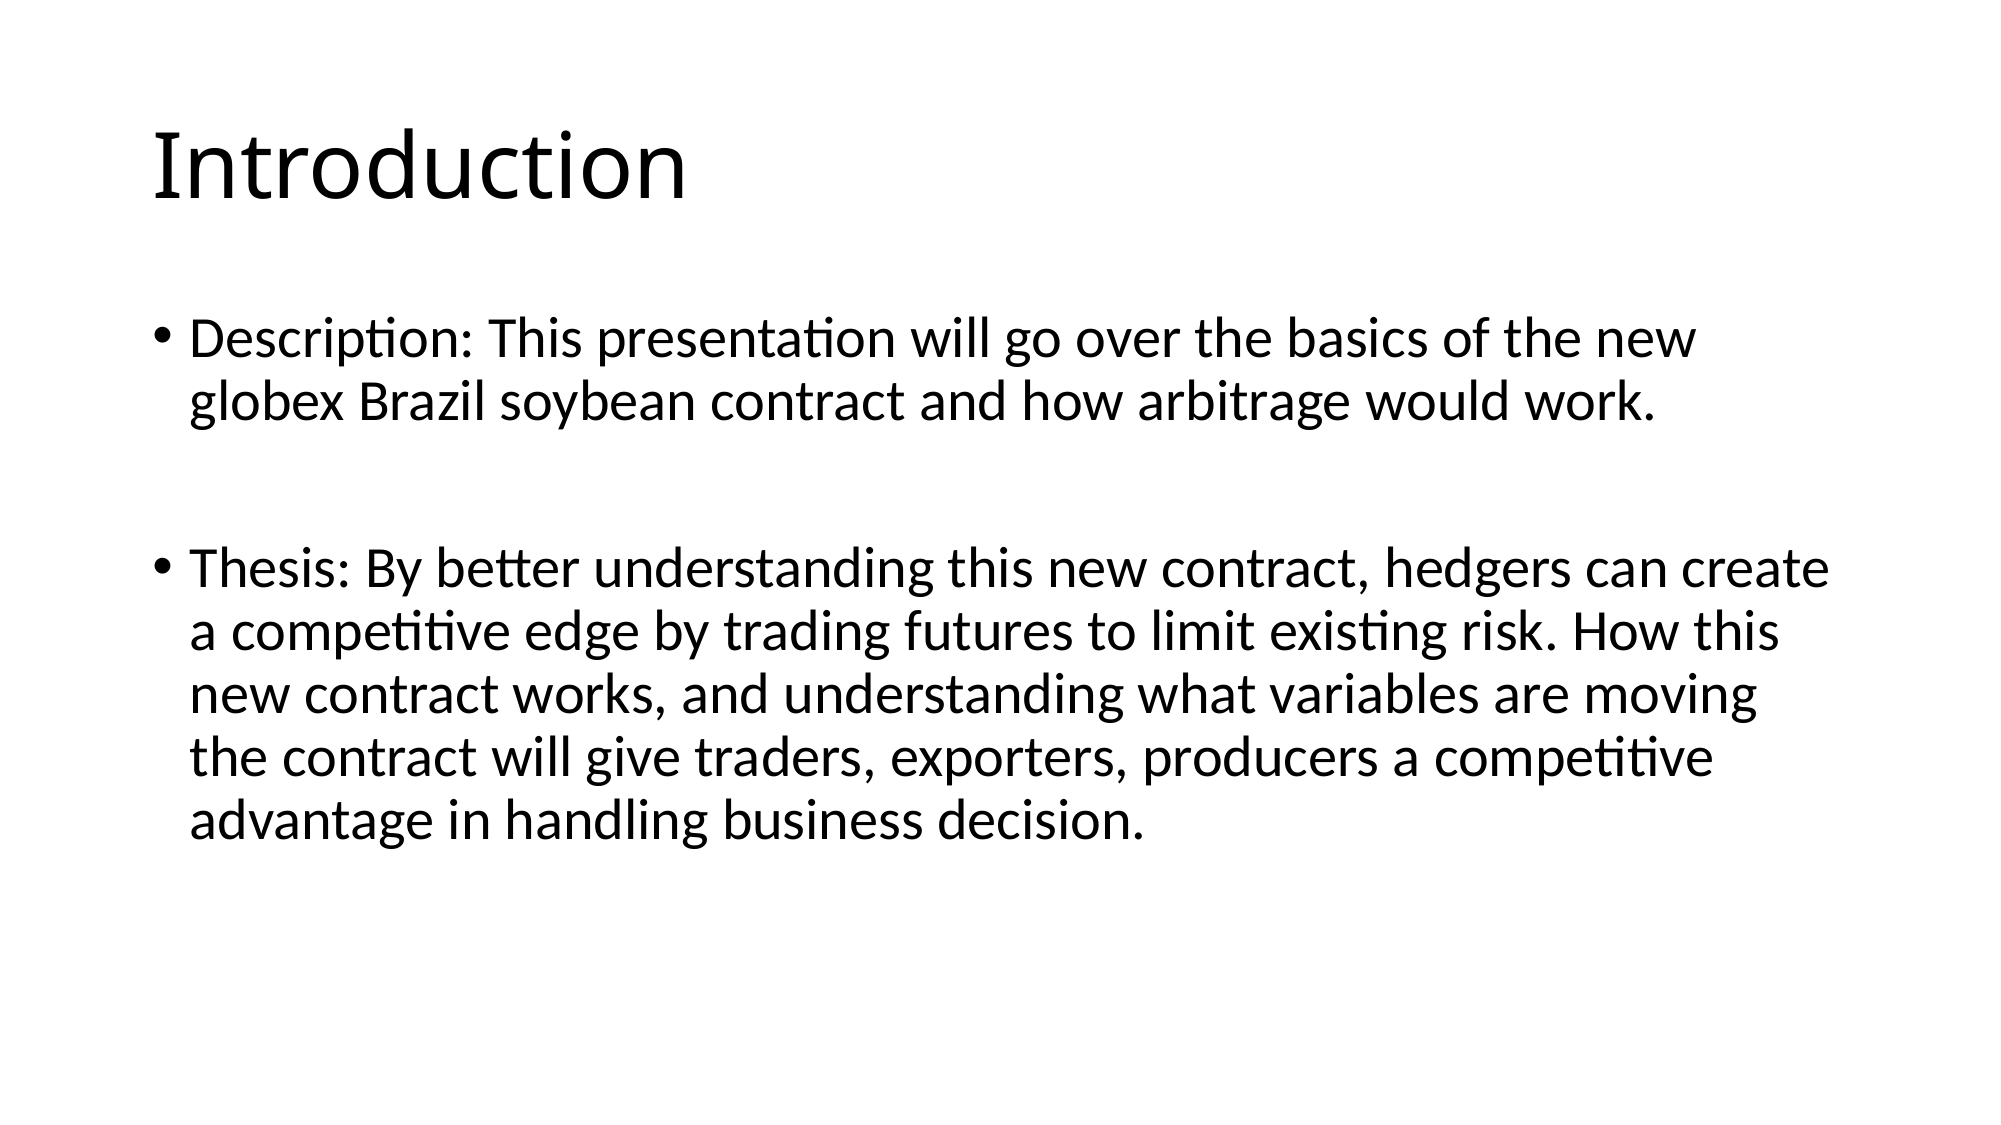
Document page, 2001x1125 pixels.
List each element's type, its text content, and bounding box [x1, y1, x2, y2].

list Description: This presentation will go over the basics of the new globex Brazil soybean contract and how arbitrage would work. Thesis: By better understanding this new contract, hedgers can create a competitive edge by trading futures to limit existing risk. How this new contract works, and understanding what variables are moving the contract will give traders, exporters, producers a competitive advantage in handling business decision. [137, 299, 1863, 1014]
title Introduction [137, 59, 1863, 278]
